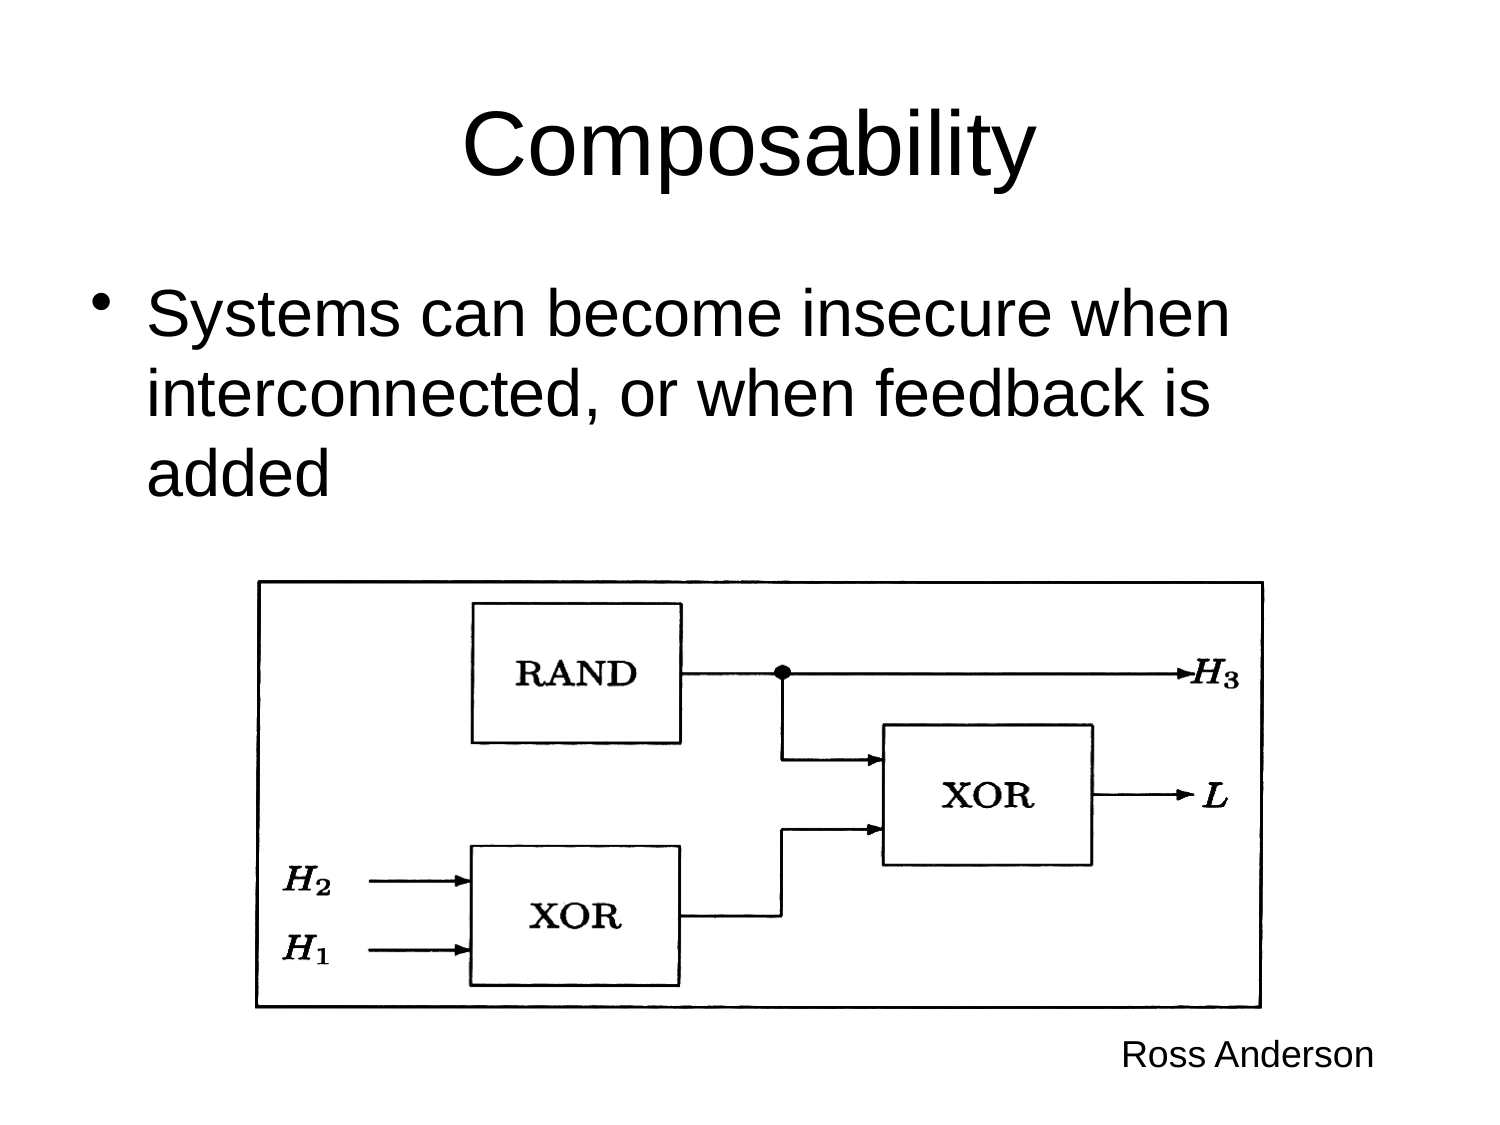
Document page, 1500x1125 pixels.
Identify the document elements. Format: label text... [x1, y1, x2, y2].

text_box Ross Anderson [1106, 1023, 1390, 1083]
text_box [249, 574, 1276, 1013]
list Systems can become insecure when interconnected, or when feedback is added [75, 262, 1425, 1005]
title Composability [75, 45, 1425, 233]
